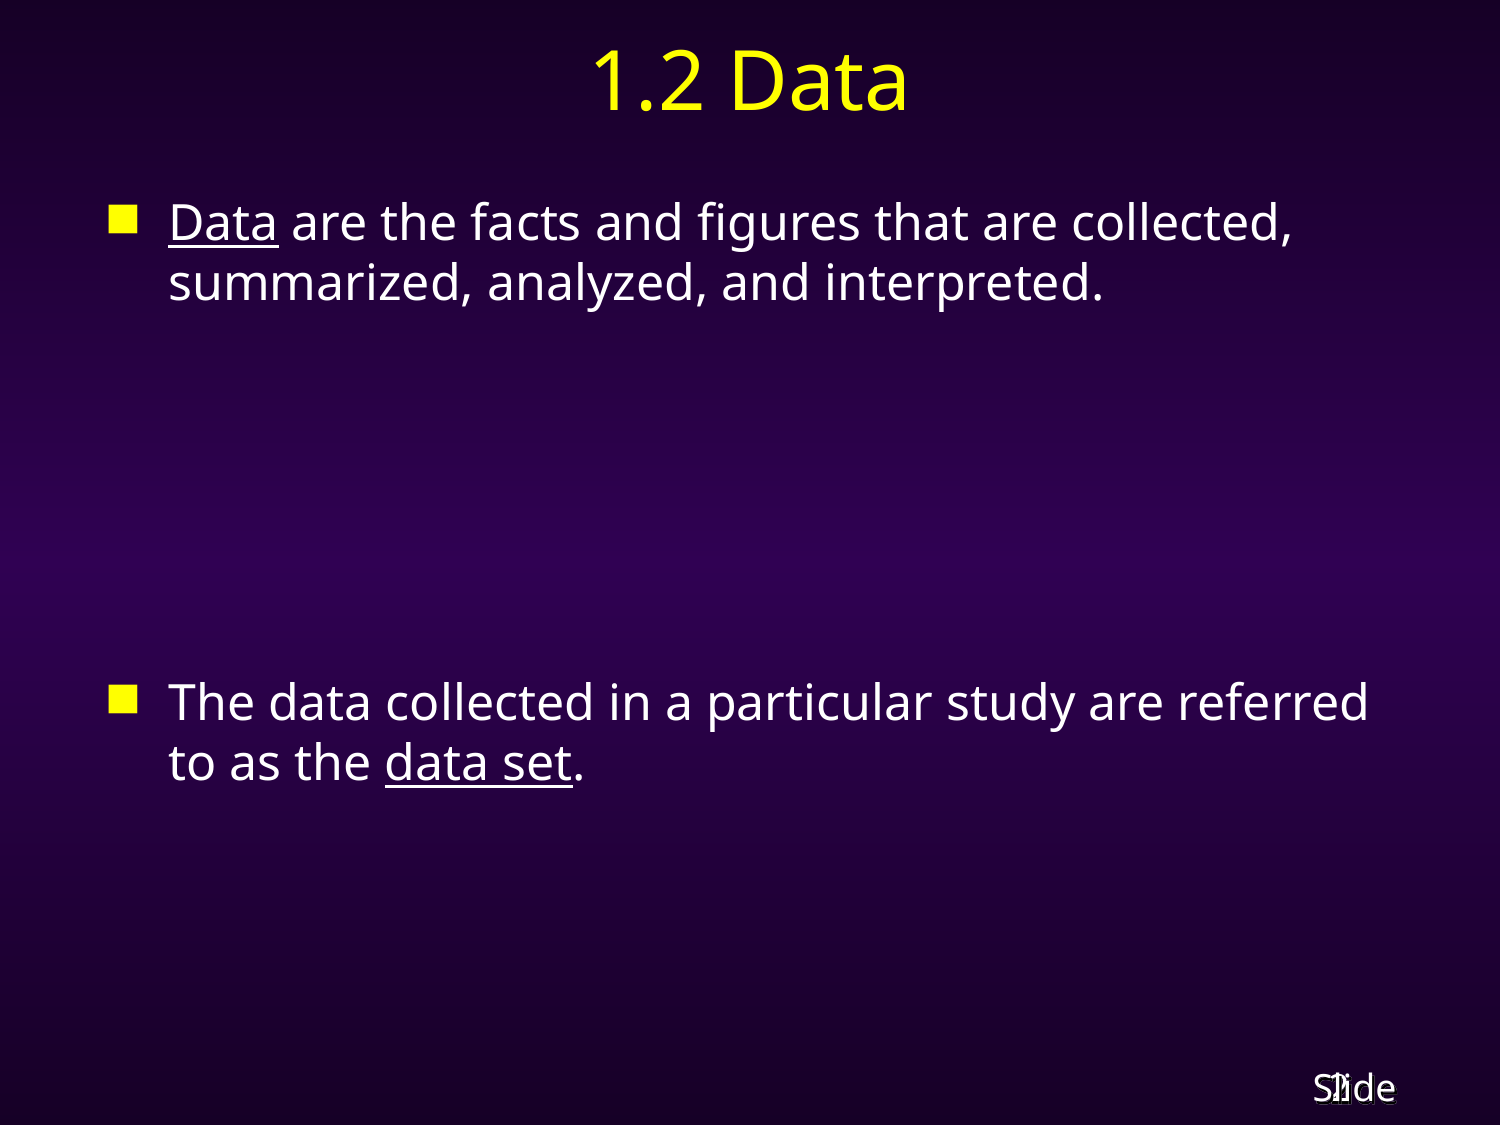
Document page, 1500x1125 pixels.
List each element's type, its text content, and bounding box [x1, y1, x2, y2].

title 1.2 Data [111, 22, 1388, 133]
list Data are the facts and figures that are collected, summarized, analyzed, and interpreted. The data collected in a particular study are referred to as the data set. [96, 183, 1400, 1049]
